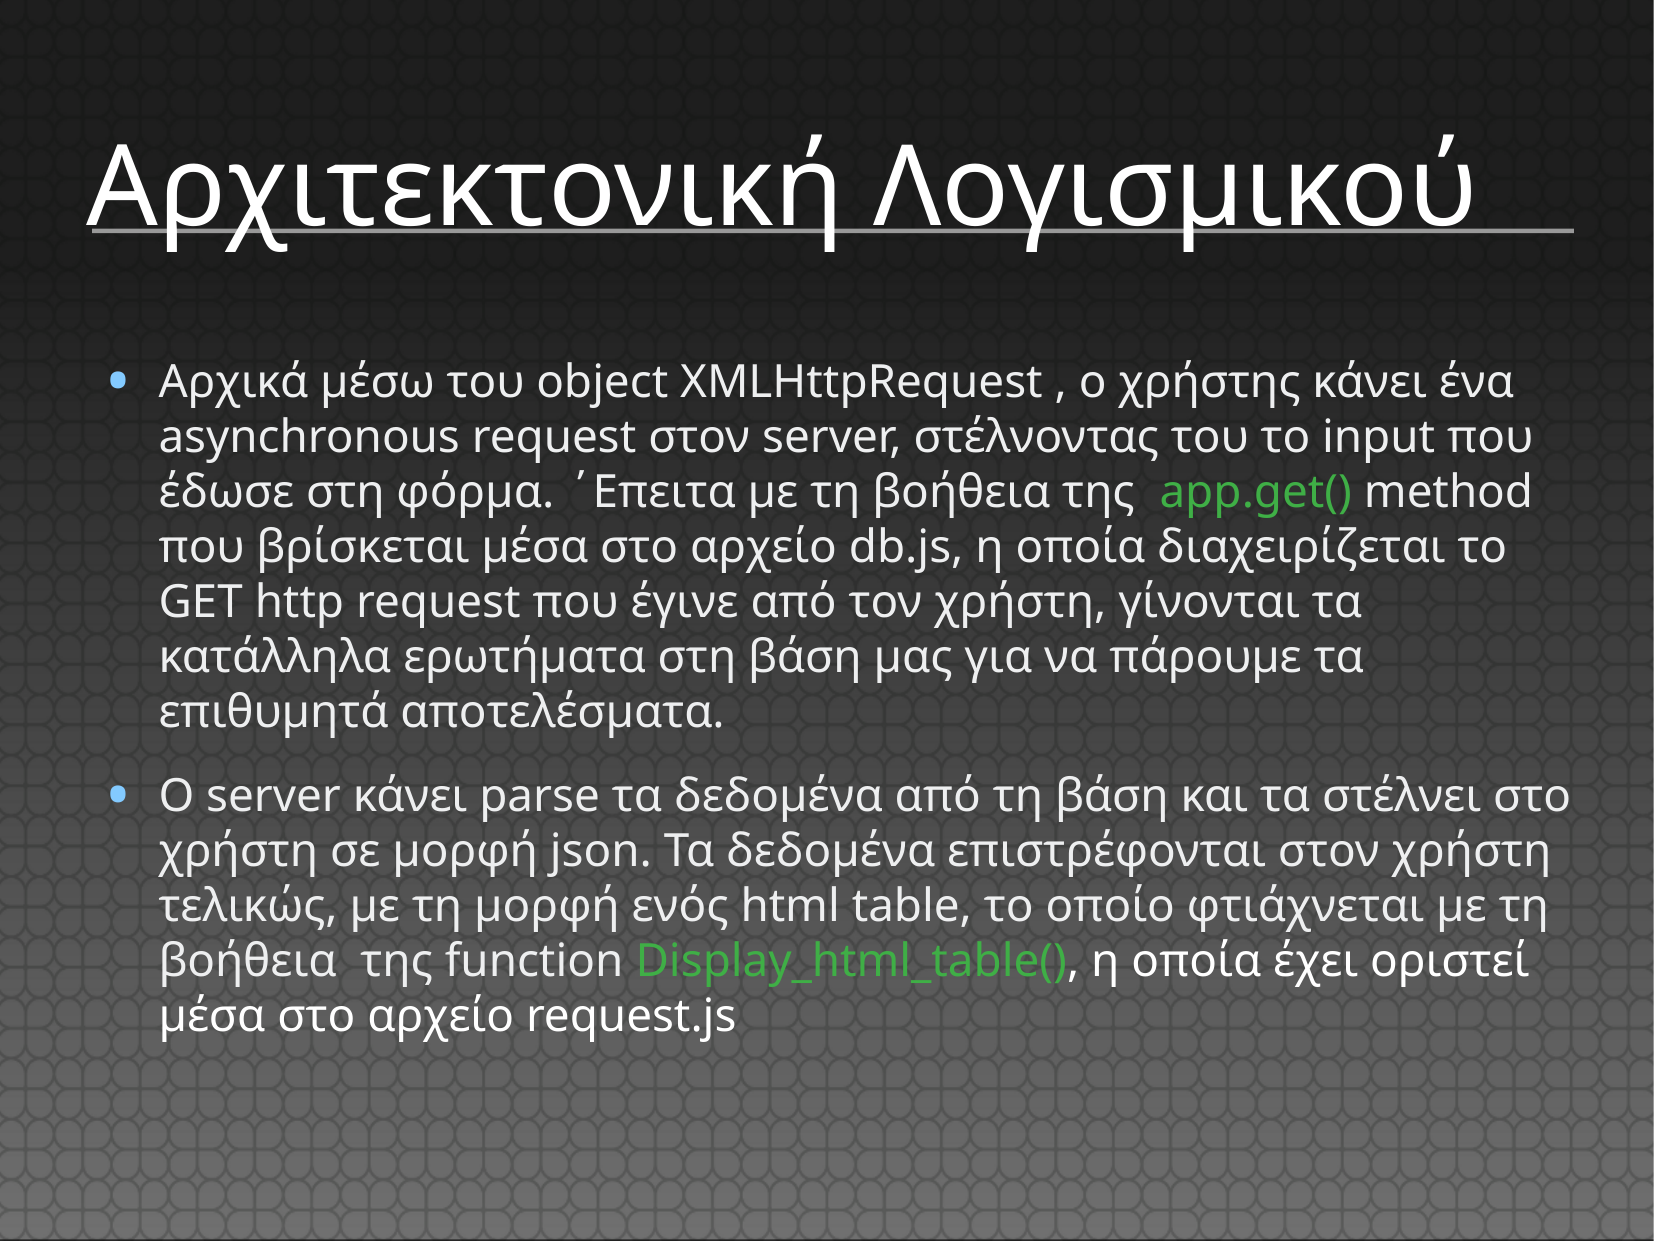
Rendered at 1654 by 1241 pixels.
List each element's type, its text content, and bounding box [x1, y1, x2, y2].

text_box Αρχικά μέσω του object XMLHttpRequest , ο χρήστης κάνει ένα asynchronous request στον server, στέλνοντας του το input που έδωσε στη φόρμα. ΄Επειτα με τη βοήθεια της app.get() method που βρίσκεται μέσα στο αρχείο db.js, η οποία διαχειρίζεται το GET http request που έγινε από τον χρήστη, γίνονται τα κατάλληλα ερωτήματα στη βάση μας για να πάρουμε τα επιθυμητά αποτελέσματα. Ο server κάνει parse τα δεδομένα από τη βάση και τα στέλνει στο χρήστη σε μορφή json. Τα δεδομένα επιστρέφονται στον χρήστη τελικώς, με τη μορφή ενός html table, το οποίο φτιάχνεται με τη βοήθεια της function Display_html_table(), η οποία έχει οριστεί μέσα στο αρχείο request.js [87, 351, 1576, 1109]
text_box Αρχιτεκτονική Λογισμικού [86, 105, 1575, 256]
picture [0, 0, 1654, 1241]
